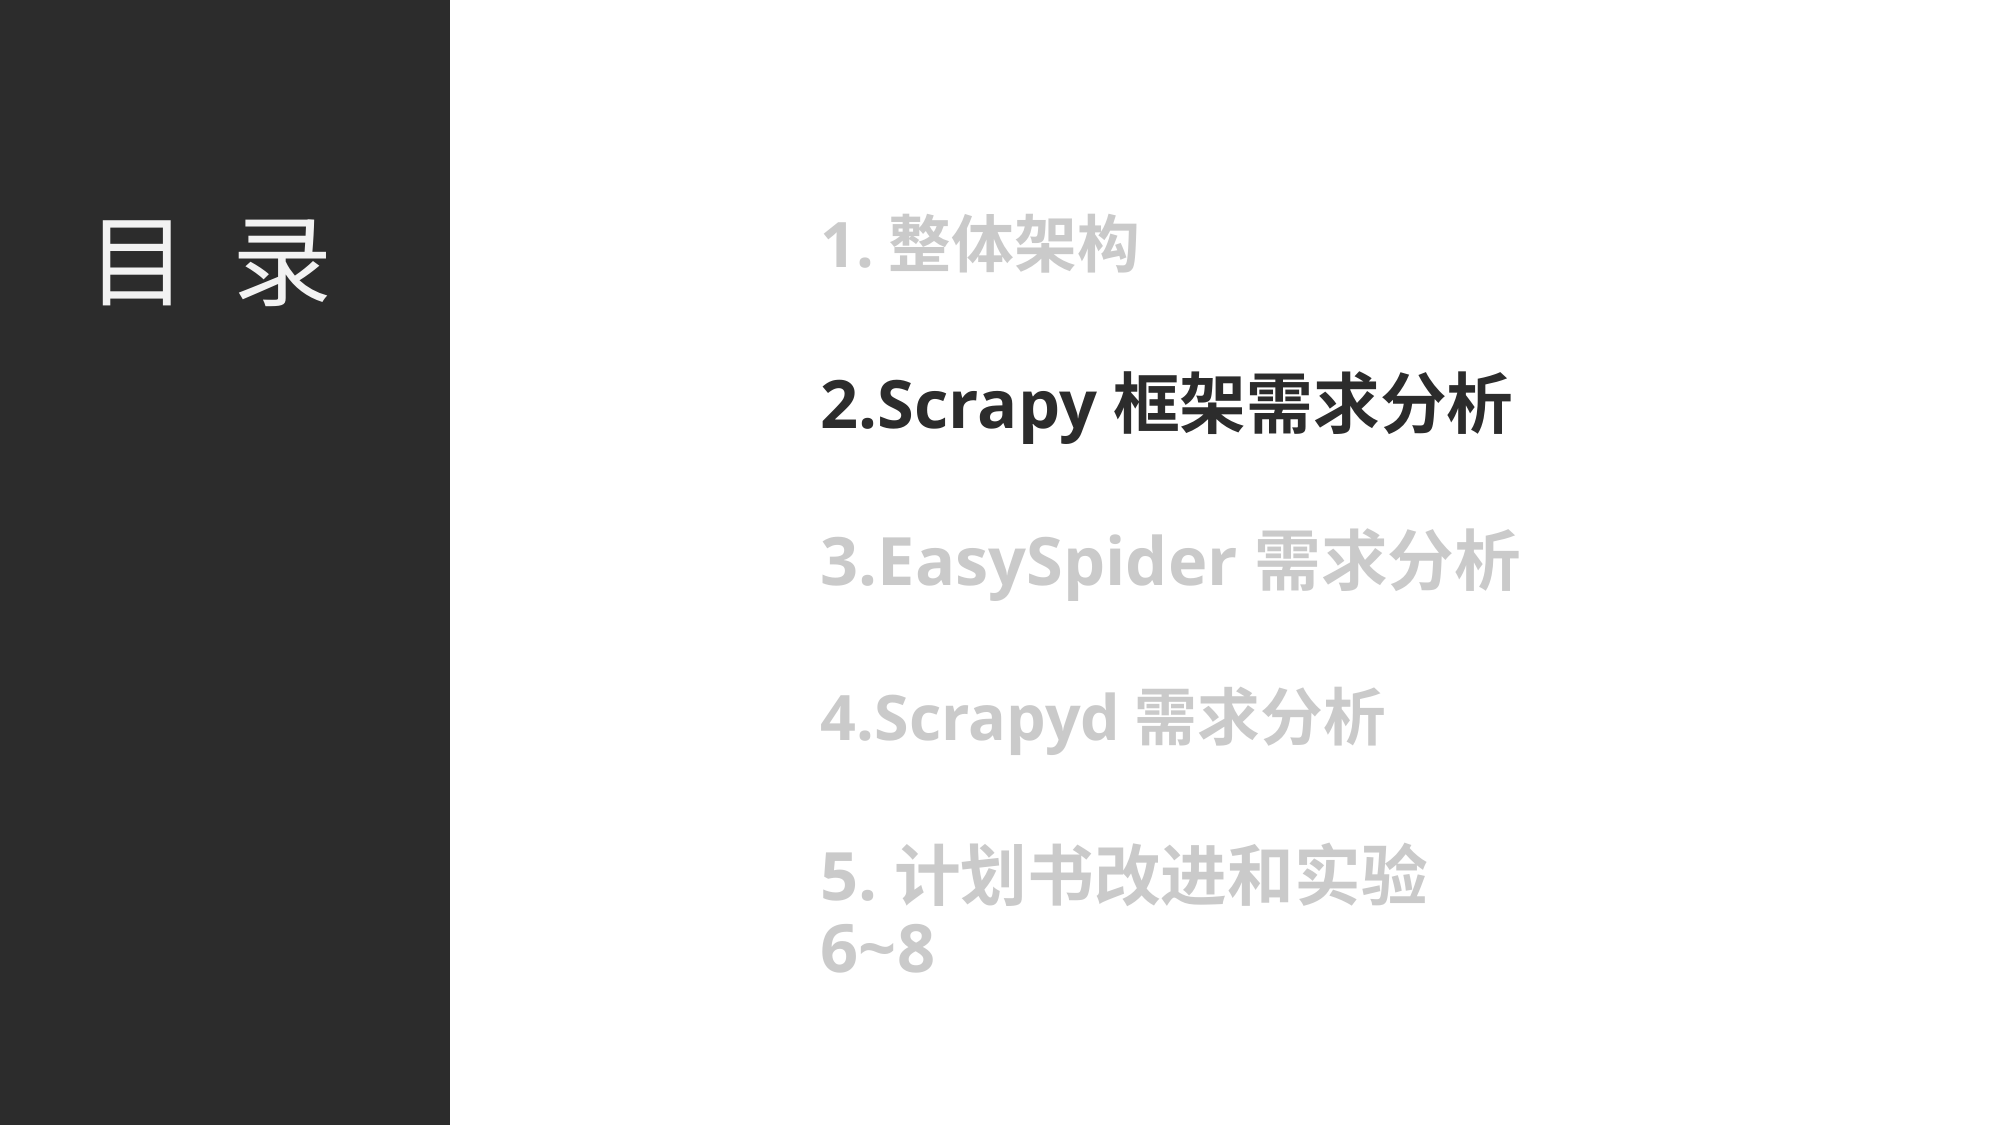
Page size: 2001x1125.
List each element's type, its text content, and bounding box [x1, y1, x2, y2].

list 1.整体架构 [805, 205, 1574, 290]
list 5.计划书改进和实验6~8 [805, 835, 1574, 920]
list 3.EasySpider需求分析 [805, 520, 1574, 605]
list 目 录 [72, 204, 378, 326]
list 4.Scrapyd需求分析 [805, 678, 1574, 762]
list 2.Scrapy框架需求分析 [805, 363, 1574, 447]
